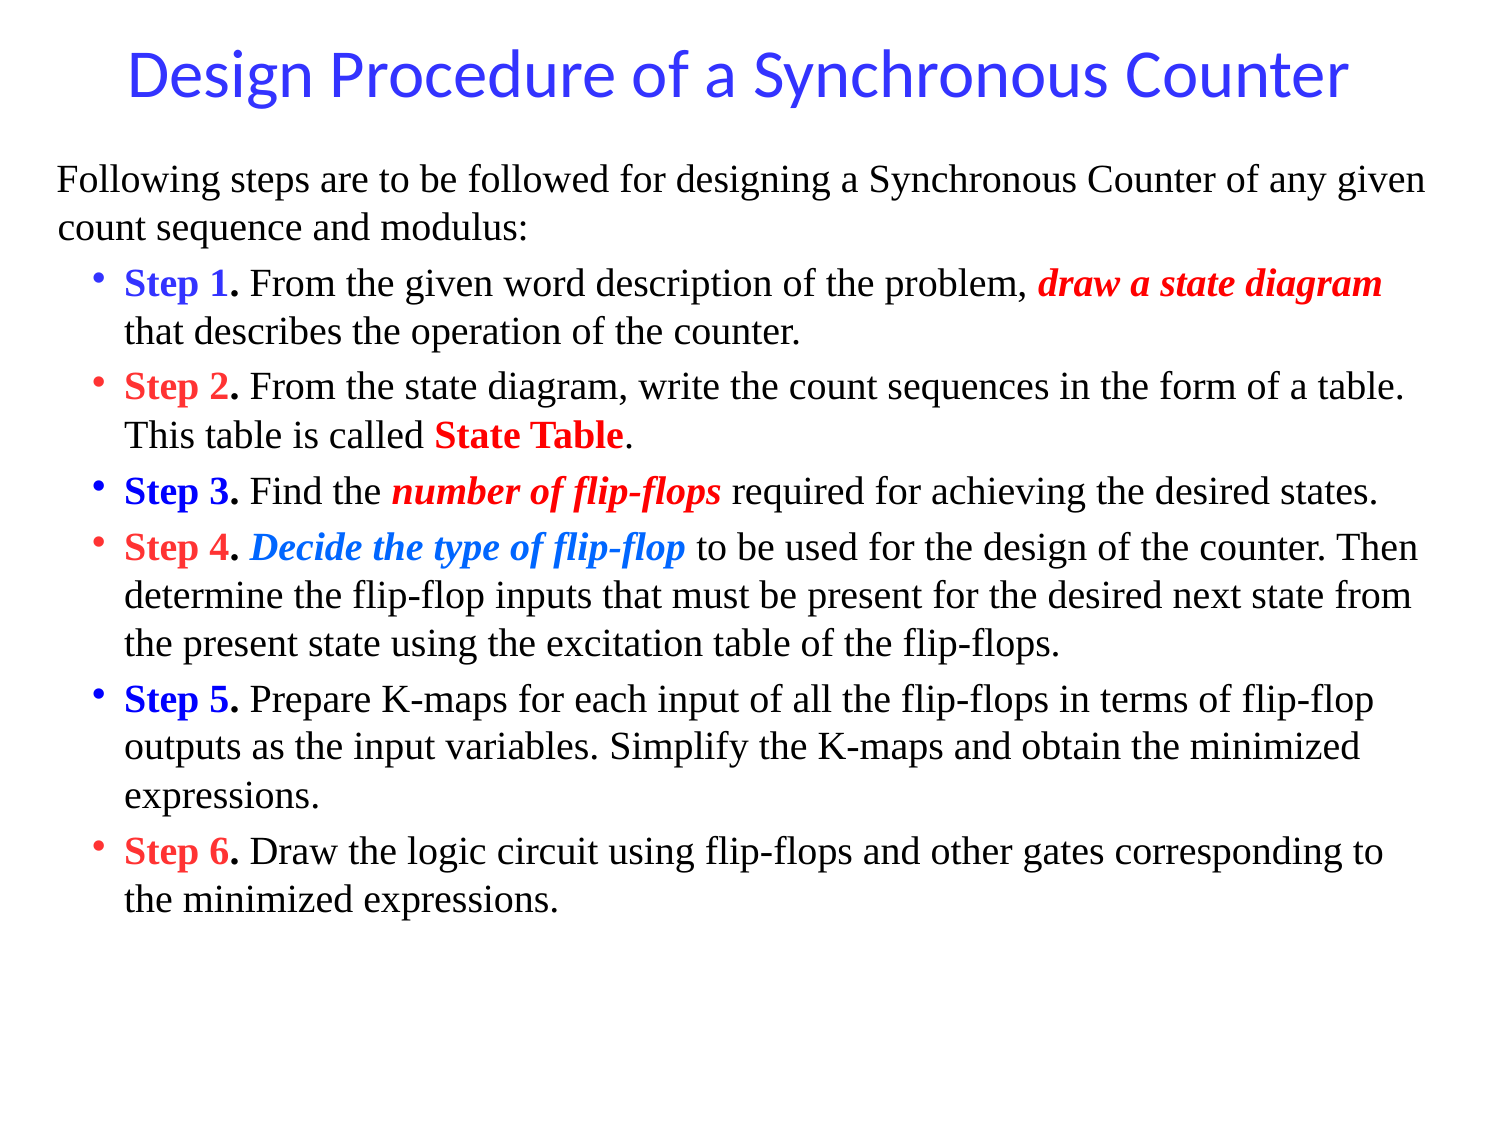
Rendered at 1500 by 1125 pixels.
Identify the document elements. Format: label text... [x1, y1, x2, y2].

list Following steps are to be followed for designing a Synchronous Counter of any given count sequence and modulus: Step 1. From the given word description of the problem, draw a state diagram that describes the operation of the counter. Step 2. From the state diagram, write the count sequences in the form of a table. This table is called State Table. Step 3. Find the number of flip-flops required for achieving the desired states. Step 4. Decide the type of flip-flop to be used for the design of the counter. Then determine the flip-flop inputs that must be present for the desired next state from the present state using the excitation table of the flip-flops. Step 5. Prepare K-maps for each input of all the flip-flops in terms of flip-flop outputs as the input variables. Simplify the K-maps and obtain the minimized expressions. Step 6. Draw the logic circuit using flip-flops and other gates corresponding to the minimized expressions. [40, 144, 1456, 939]
title Design Procedure of a Synchronous Counter [0, 9, 1479, 131]
